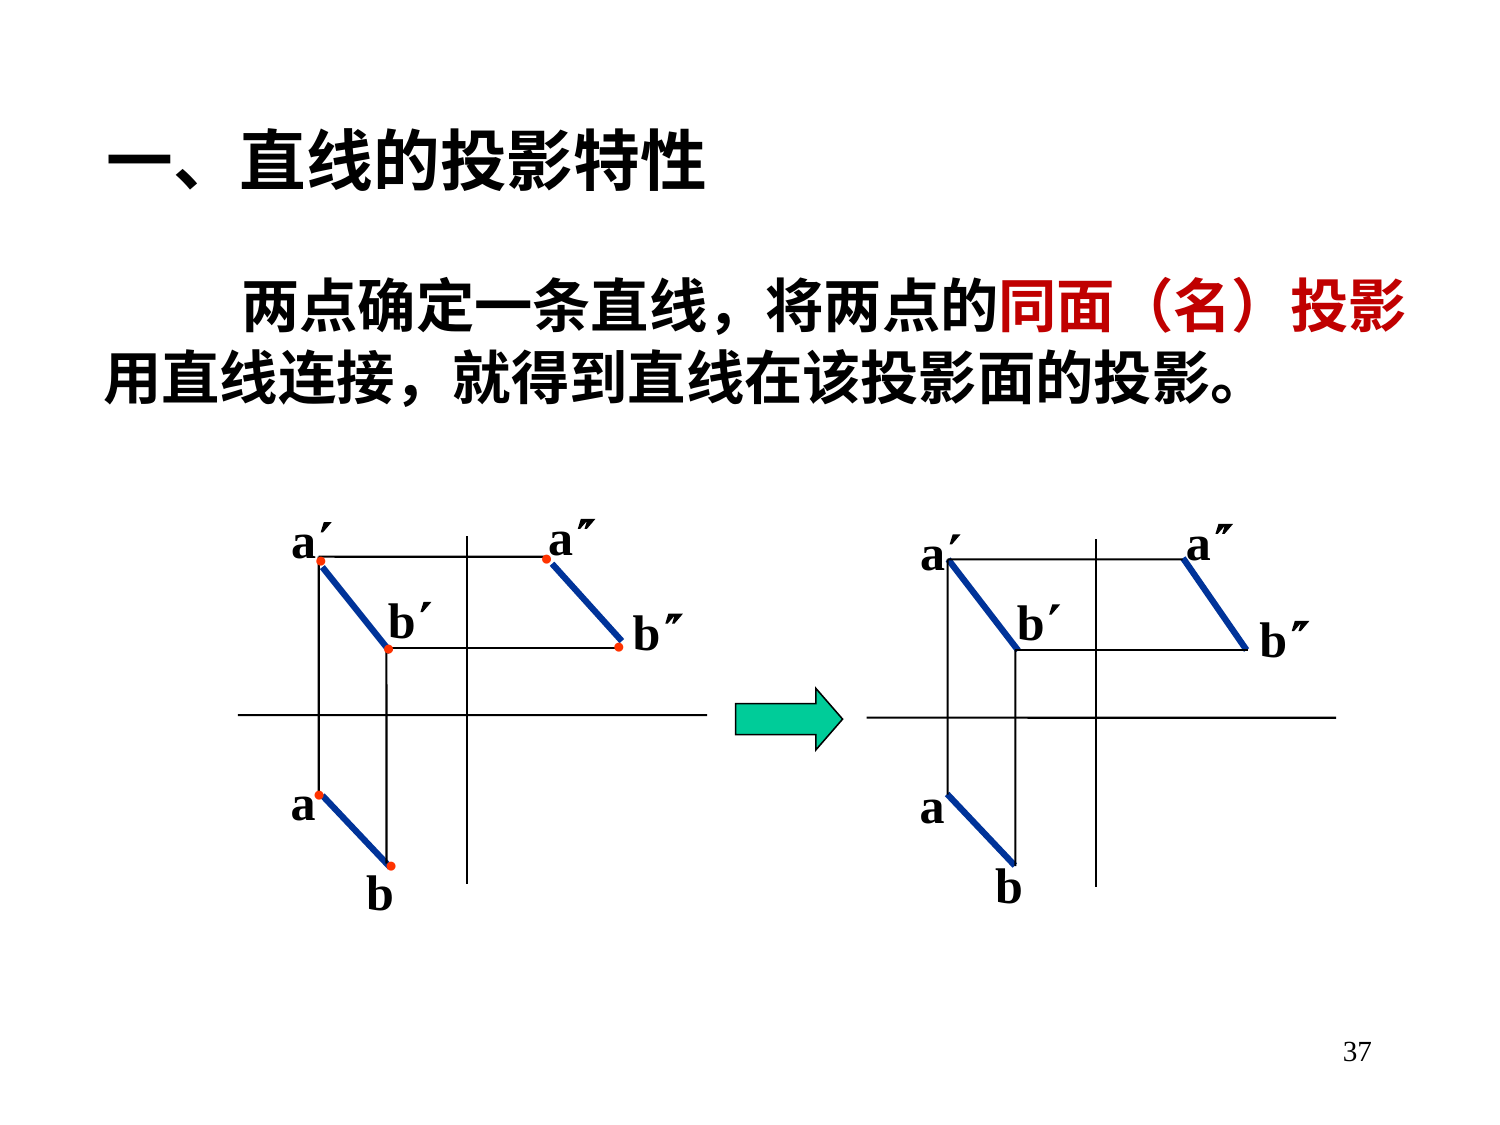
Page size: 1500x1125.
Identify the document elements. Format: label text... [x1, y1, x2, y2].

text_box [735, 688, 843, 751]
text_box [866, 501, 1337, 922]
slide_number 37 [1074, 1025, 1388, 1100]
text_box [237, 497, 708, 929]
text_box 一、直线的投影特性 [91, 110, 879, 206]
text_box 两点确定一条直线，将两点的同面（名）投影用直线连接，就得到直线在该投影面的投影。 [88, 253, 1450, 419]
